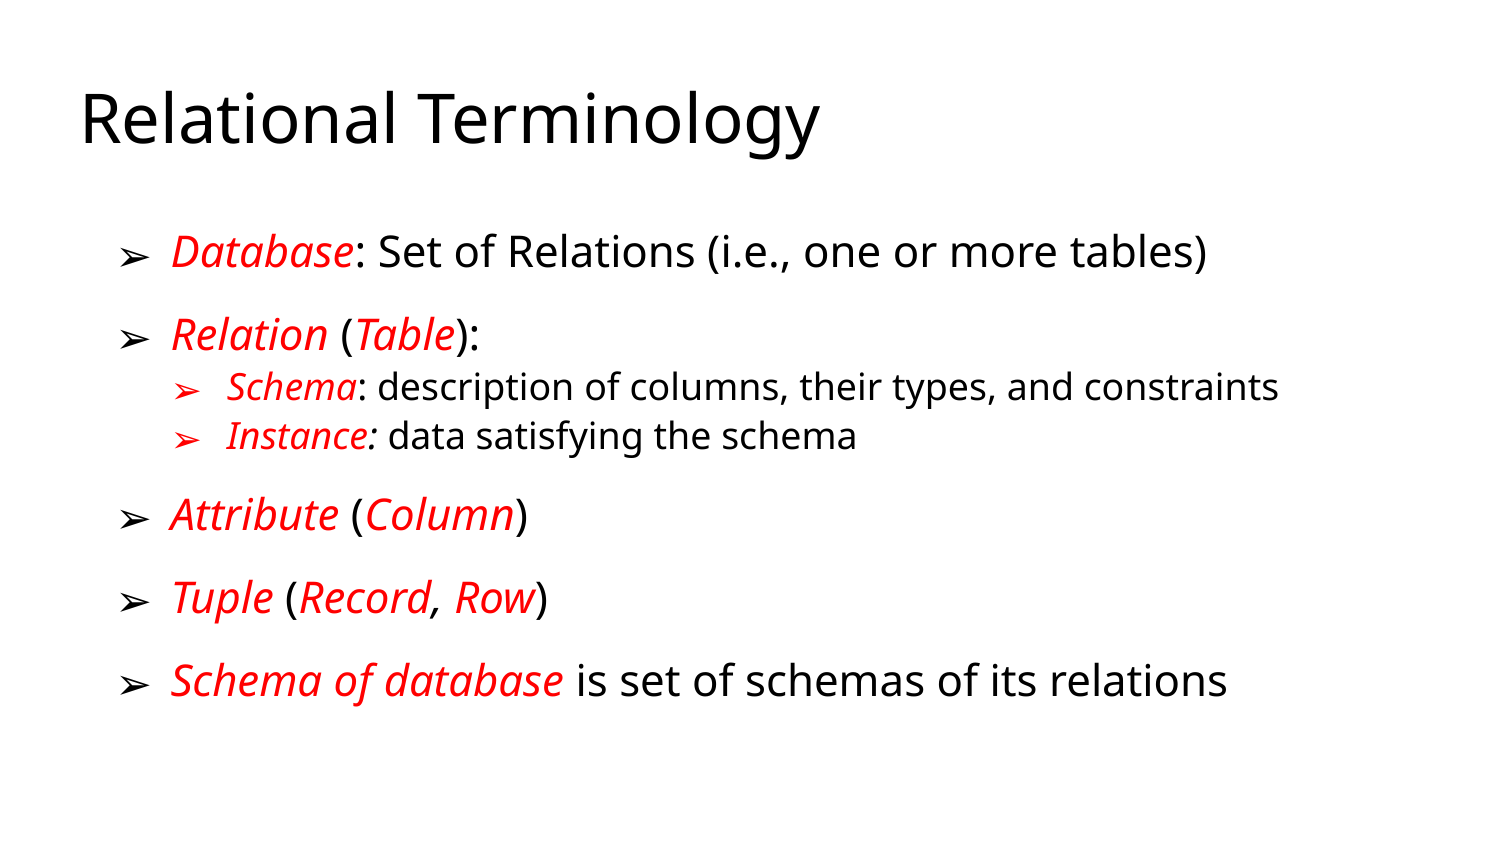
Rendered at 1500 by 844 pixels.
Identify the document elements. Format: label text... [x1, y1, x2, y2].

list Database: Set of Relations (i.e., one or more tables) Relation (Table): Schema: description of columns, their types, and constraints Instance: data satisfying the schema Attribute (Column) Tuple (Record, Row) Schema of database is set of schemas of its relations [103, 224, 1397, 804]
title Relational Terminology [67, 39, 1397, 203]
